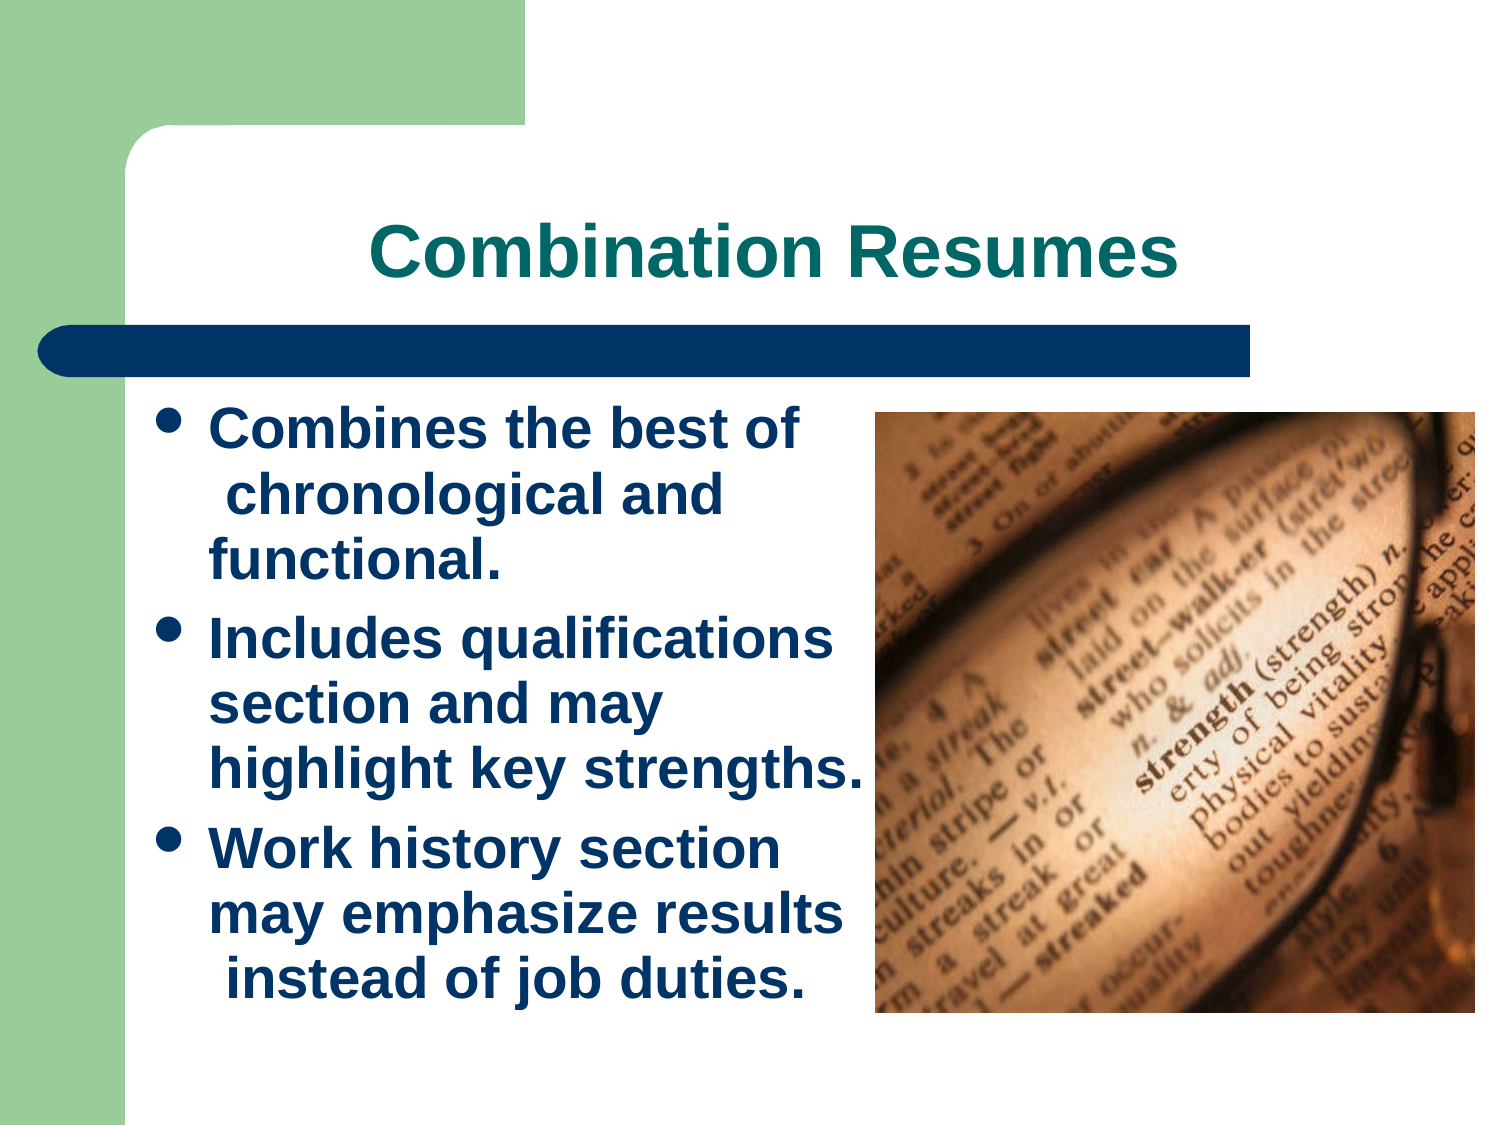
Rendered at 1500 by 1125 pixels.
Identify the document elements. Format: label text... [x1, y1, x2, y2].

title Combination Resumes [366, 200, 1184, 390]
text_box Combines the best of chronological and functional. Includes qualifications section and may highlight key strengths. Work history section may emphasize results instead of job duties. [146, 387, 873, 1010]
picture [874, 412, 1476, 1013]
